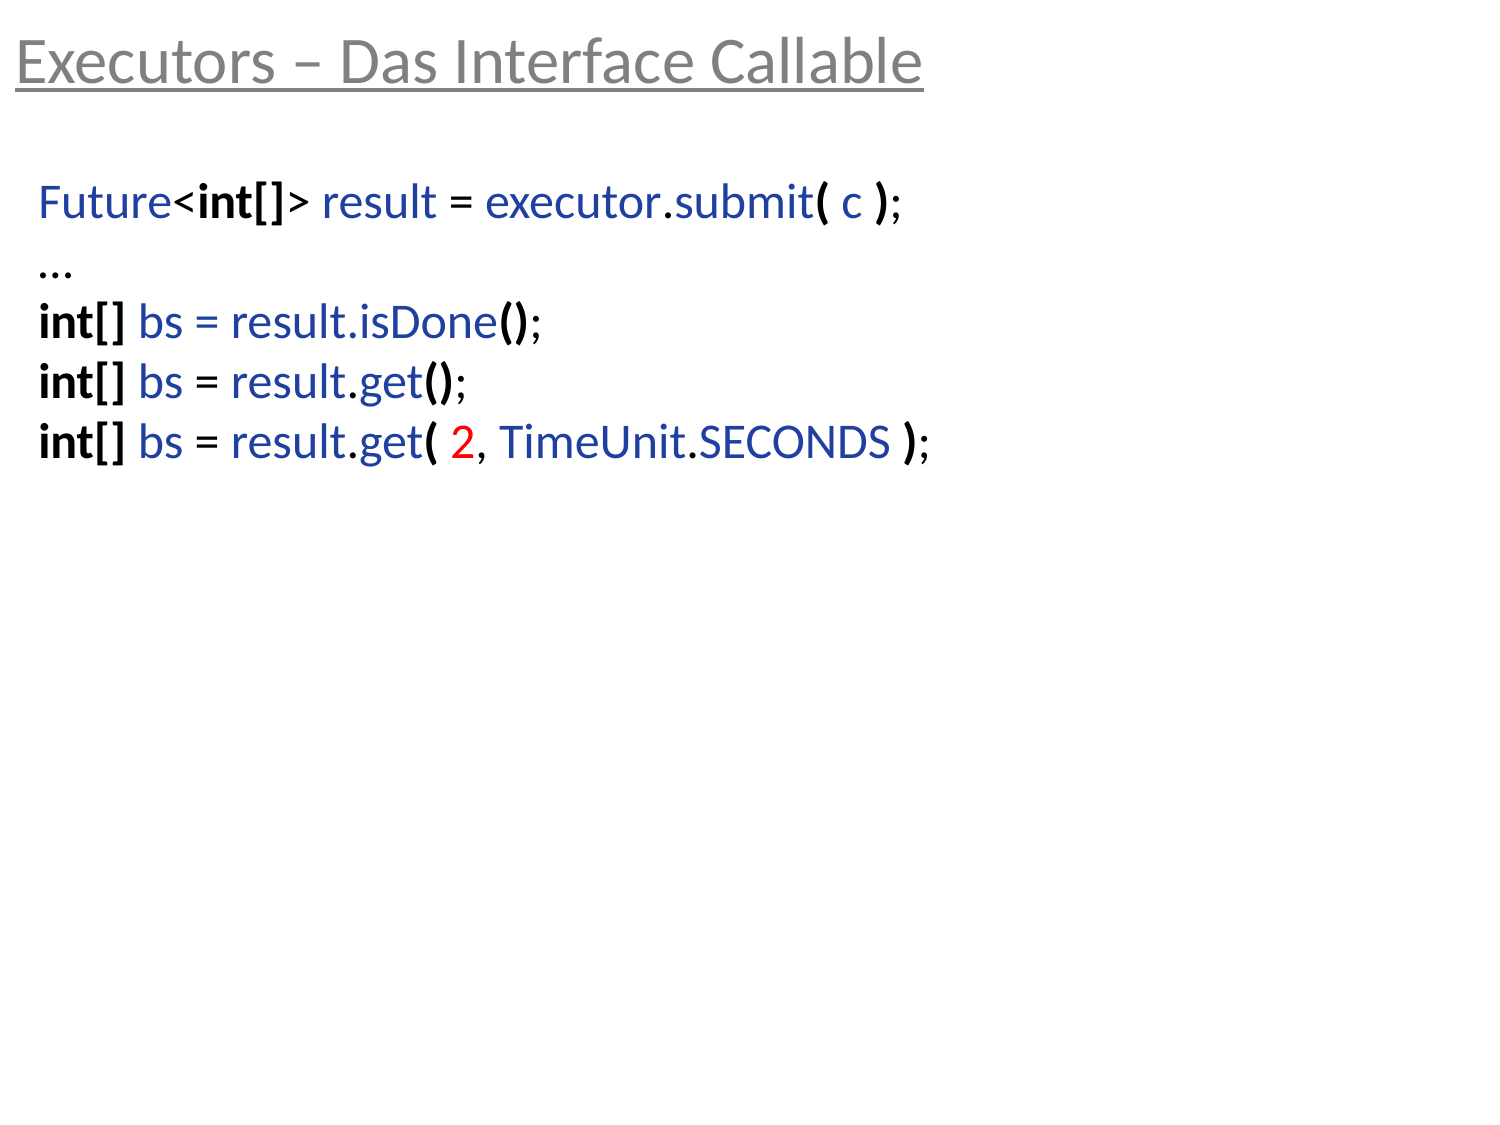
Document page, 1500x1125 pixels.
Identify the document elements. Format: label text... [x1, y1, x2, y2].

text_box Future<int[]> result = executor.submit( c ); … int[] bs = result.isDone(); int[] bs = result.get(); int[] bs = result.get( 2, TimeUnit.SECONDS ); [23, 160, 947, 476]
text_box Executors – Das Interface Callable [0, 0, 1500, 114]
